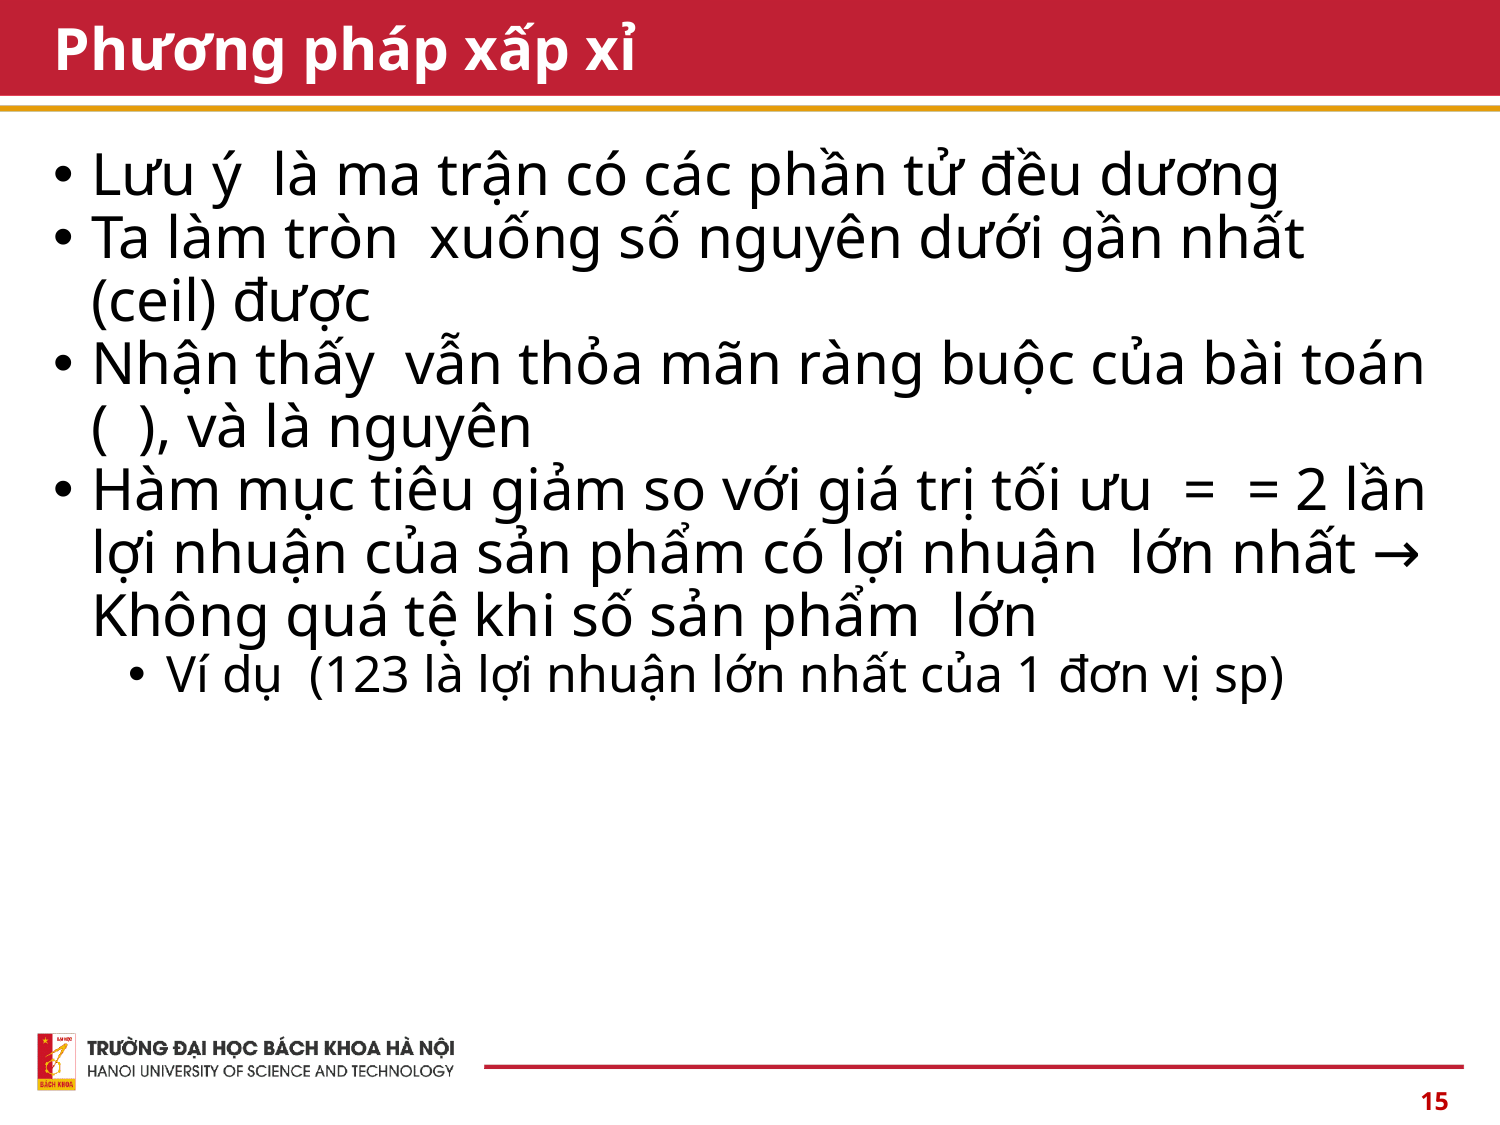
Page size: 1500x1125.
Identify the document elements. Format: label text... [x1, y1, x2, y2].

title Phương pháp xấp xỉ [38, 12, 1462, 87]
picture [0, 0, 1500, 1125]
slide_number 15 [1126, 1078, 1464, 1125]
